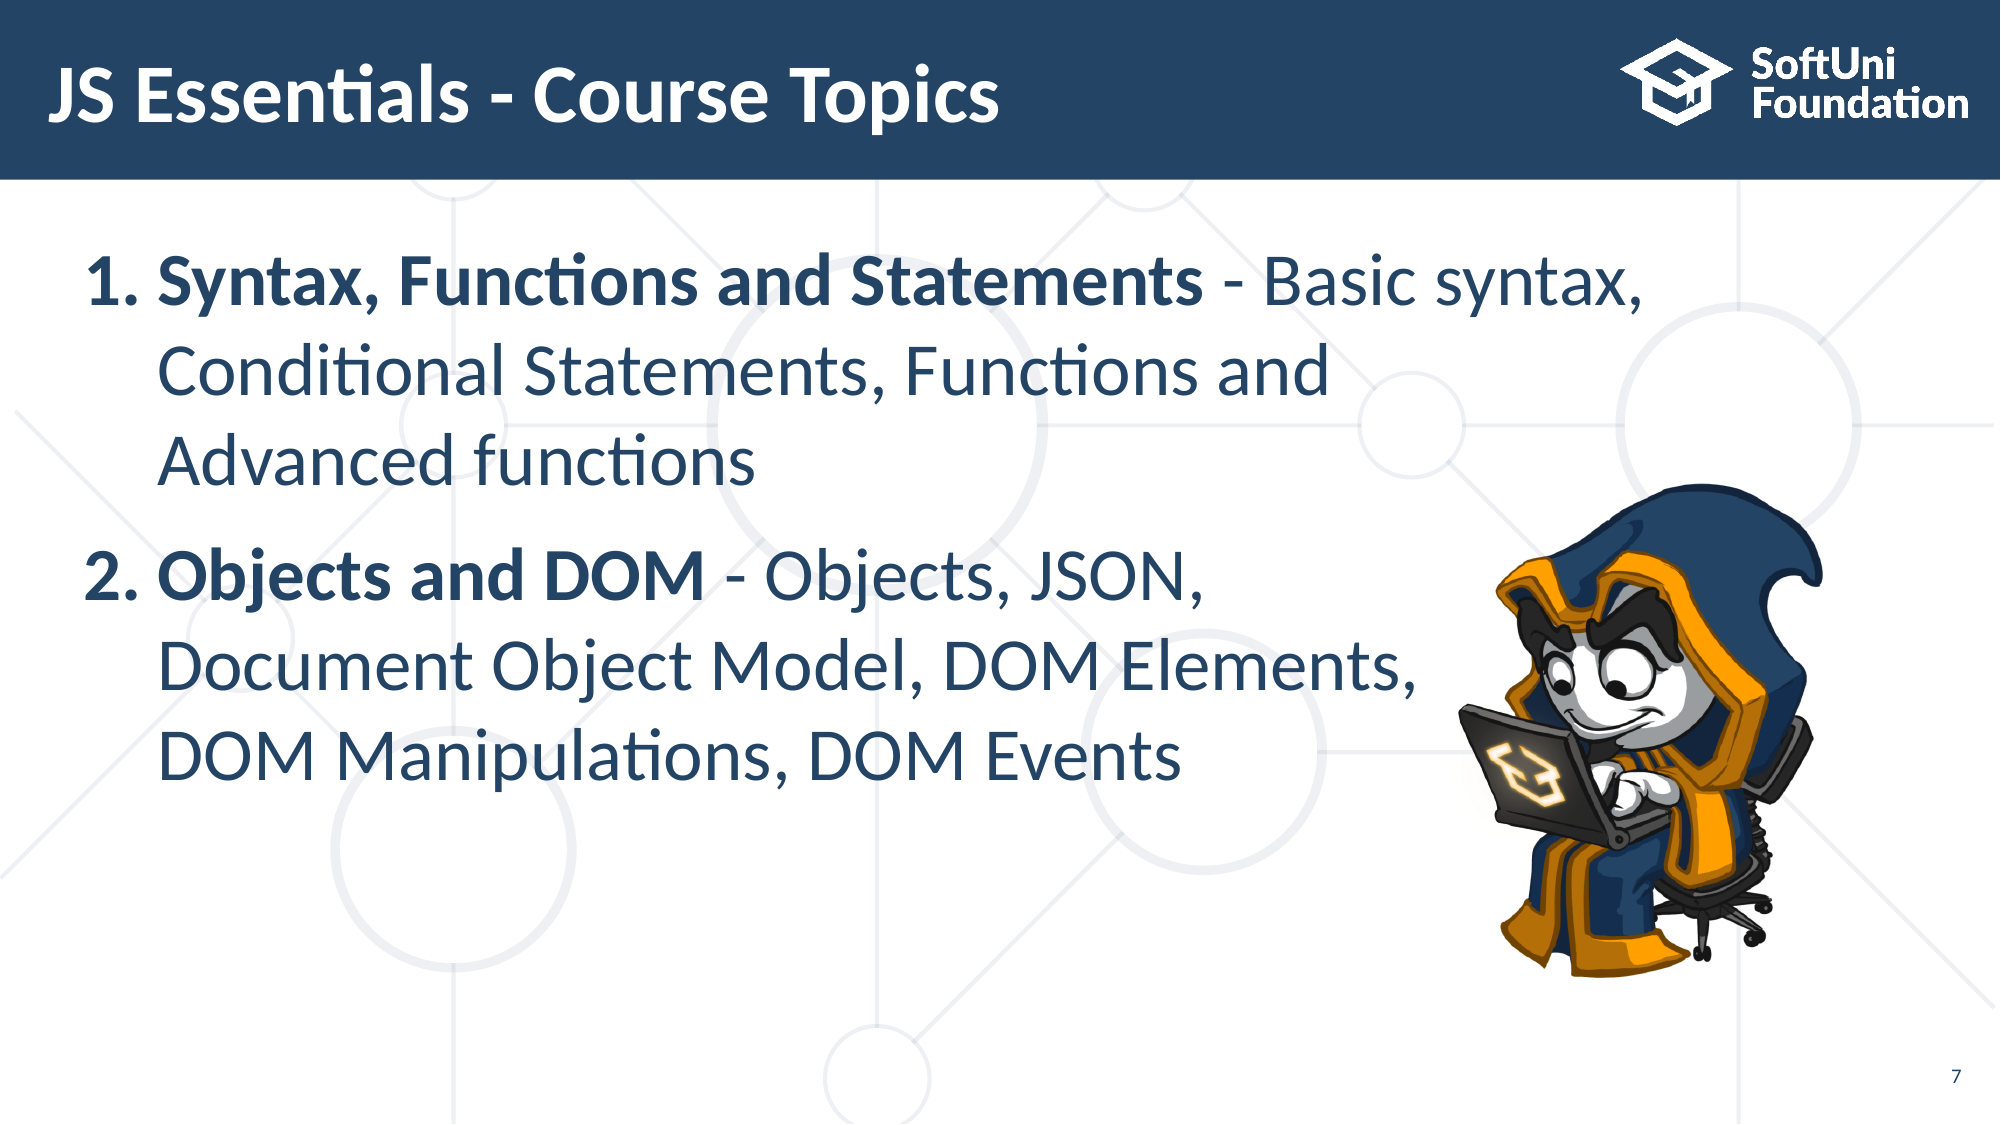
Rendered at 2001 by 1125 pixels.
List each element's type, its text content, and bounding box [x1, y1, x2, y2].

slide_number 7 [1897, 1049, 1968, 1101]
picture [1619, 38, 1968, 126]
list Syntax, Functions and Statements - Basic syntax, Conditional Statements, Functions and Advanced functions Objects and DOM - Objects, JSON, Document Object Model, DOM Elements, DOM Manipulations, DOM Events [65, 224, 1970, 1101]
picture [1388, 435, 1854, 1007]
title JS Essentials - Course Topics [31, 16, 1591, 162]
